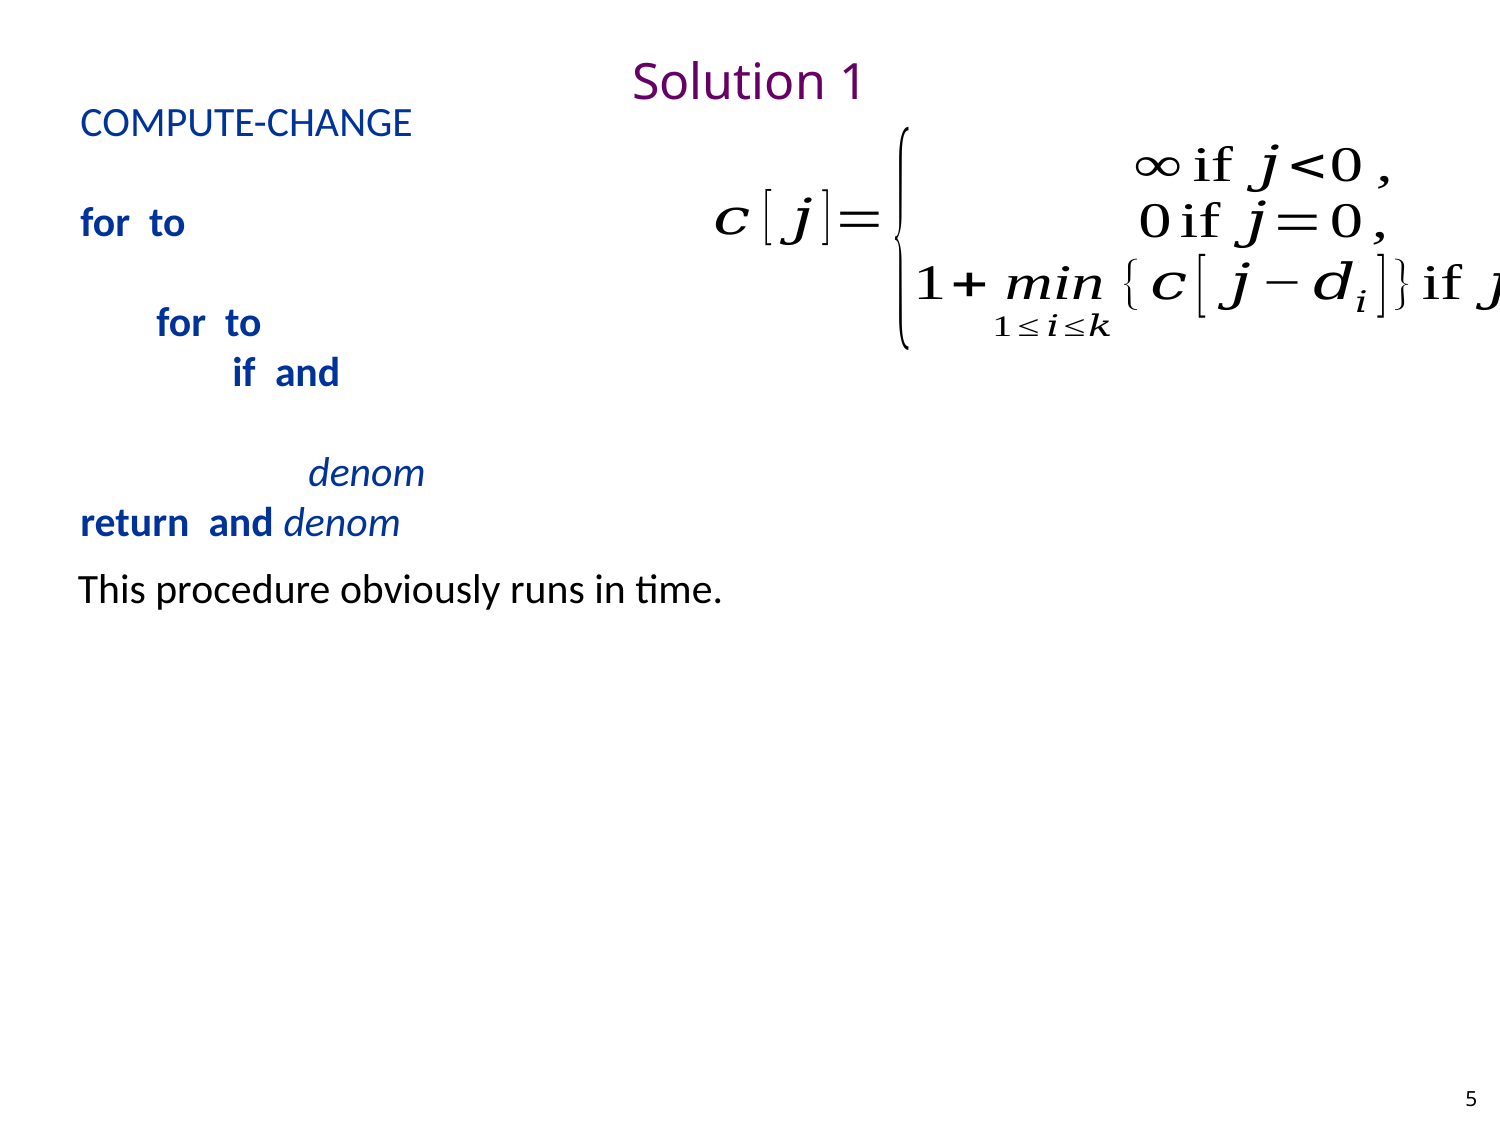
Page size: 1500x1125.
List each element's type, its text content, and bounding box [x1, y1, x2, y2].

title Solution 1 [0, 50, 1500, 125]
slide_number 5 [1179, 1081, 1493, 1119]
